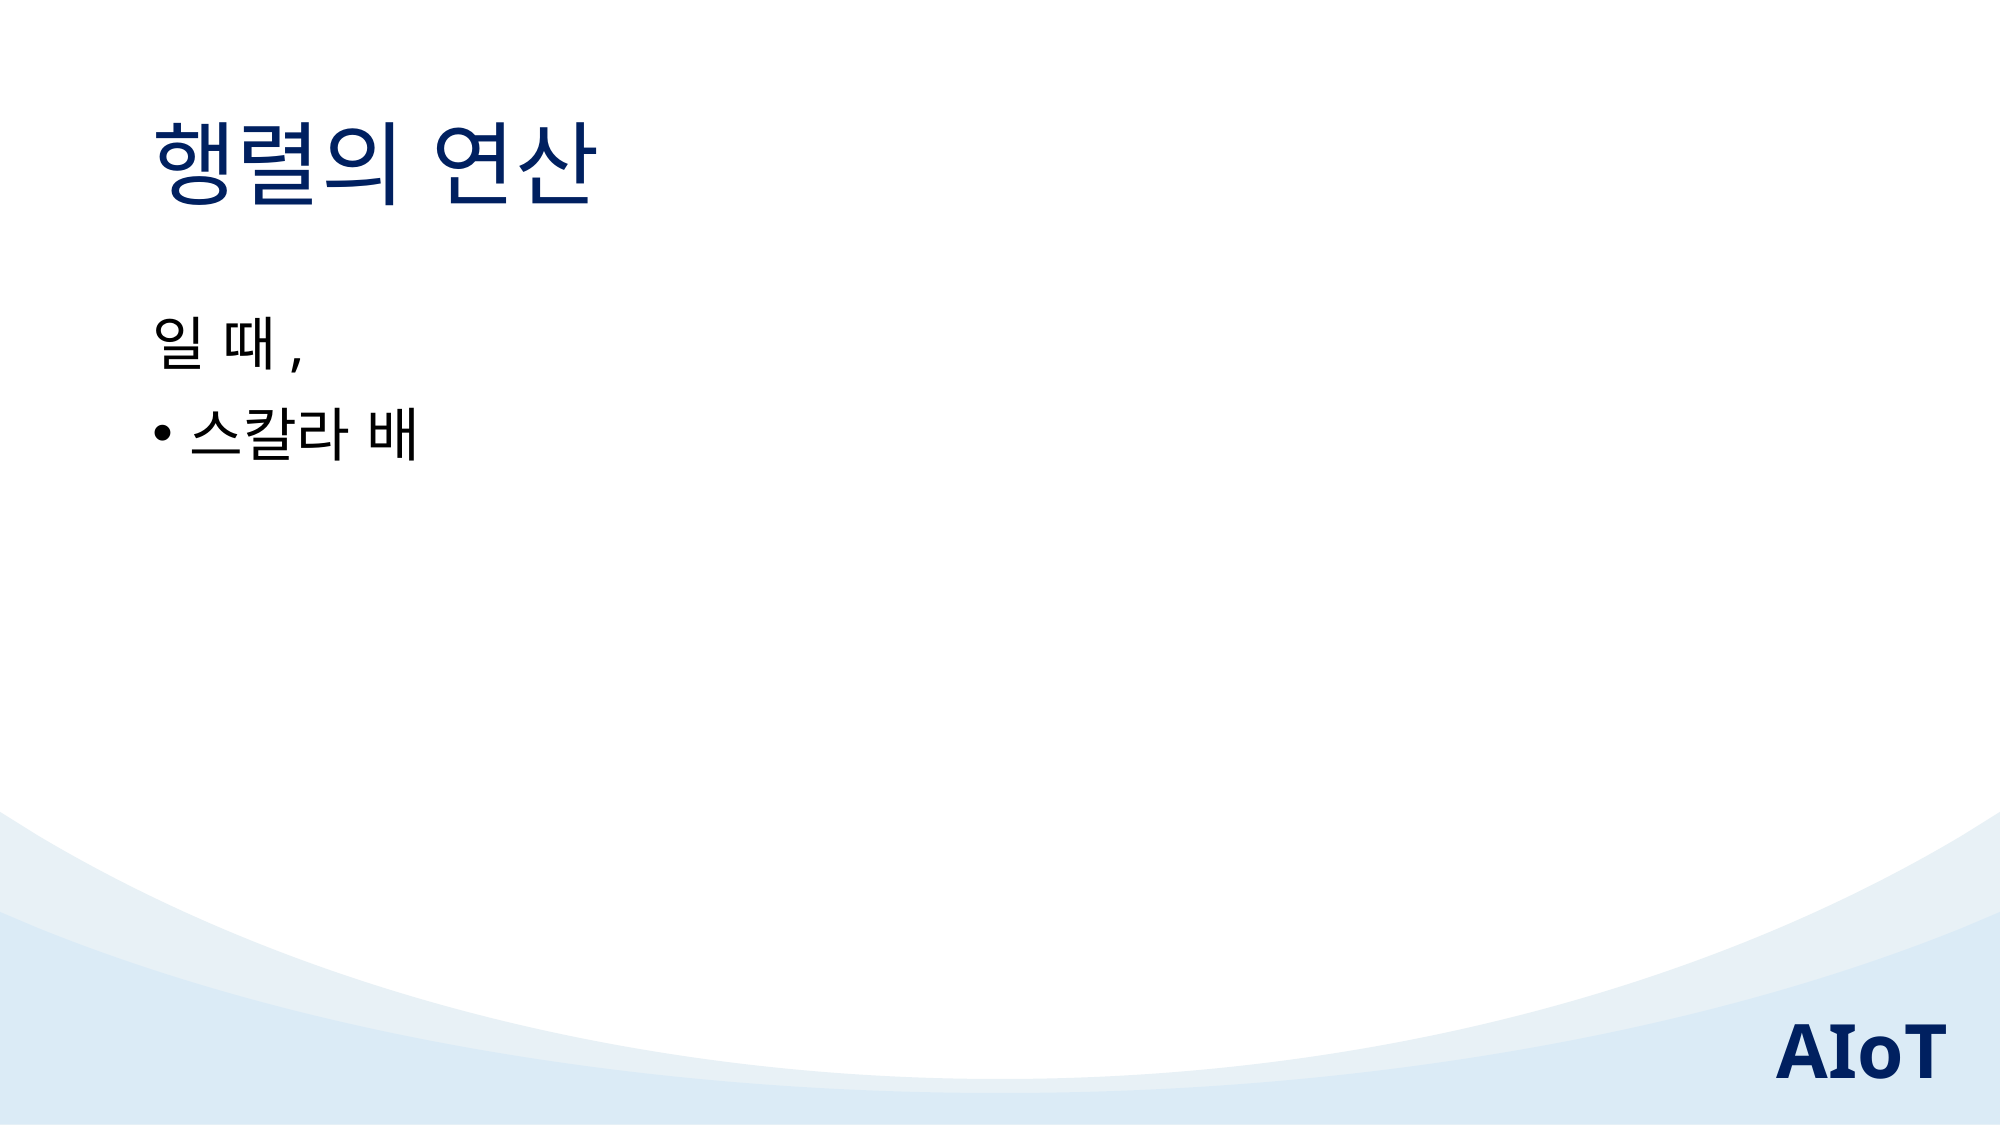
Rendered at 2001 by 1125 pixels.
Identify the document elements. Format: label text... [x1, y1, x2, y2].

title 행렬의 연산 [137, 59, 1863, 278]
